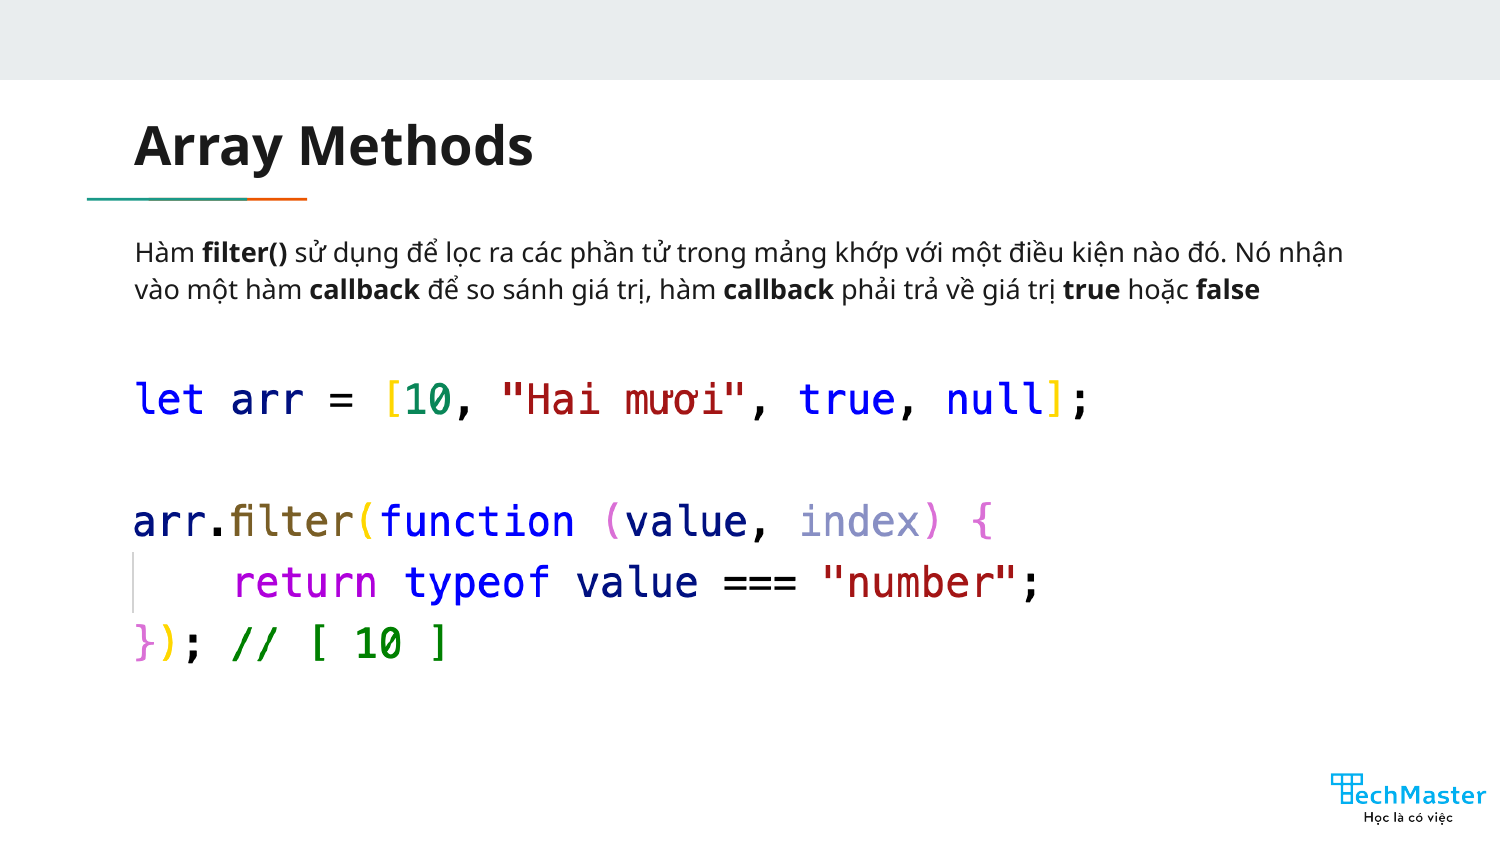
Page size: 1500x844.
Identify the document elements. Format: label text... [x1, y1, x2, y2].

list Hàm filter() sử dụng để lọc ra các phần tử trong mảng khớp với một điều kiện nào đó. Nó nhận vào một hàm callback để so sánh giá trị, hàm callback phải trả về giá trị true hoặc false [119, 215, 1381, 804]
picture [119, 353, 1127, 687]
title Array Methods [119, 95, 1381, 184]
picture [1329, 754, 1488, 844]
